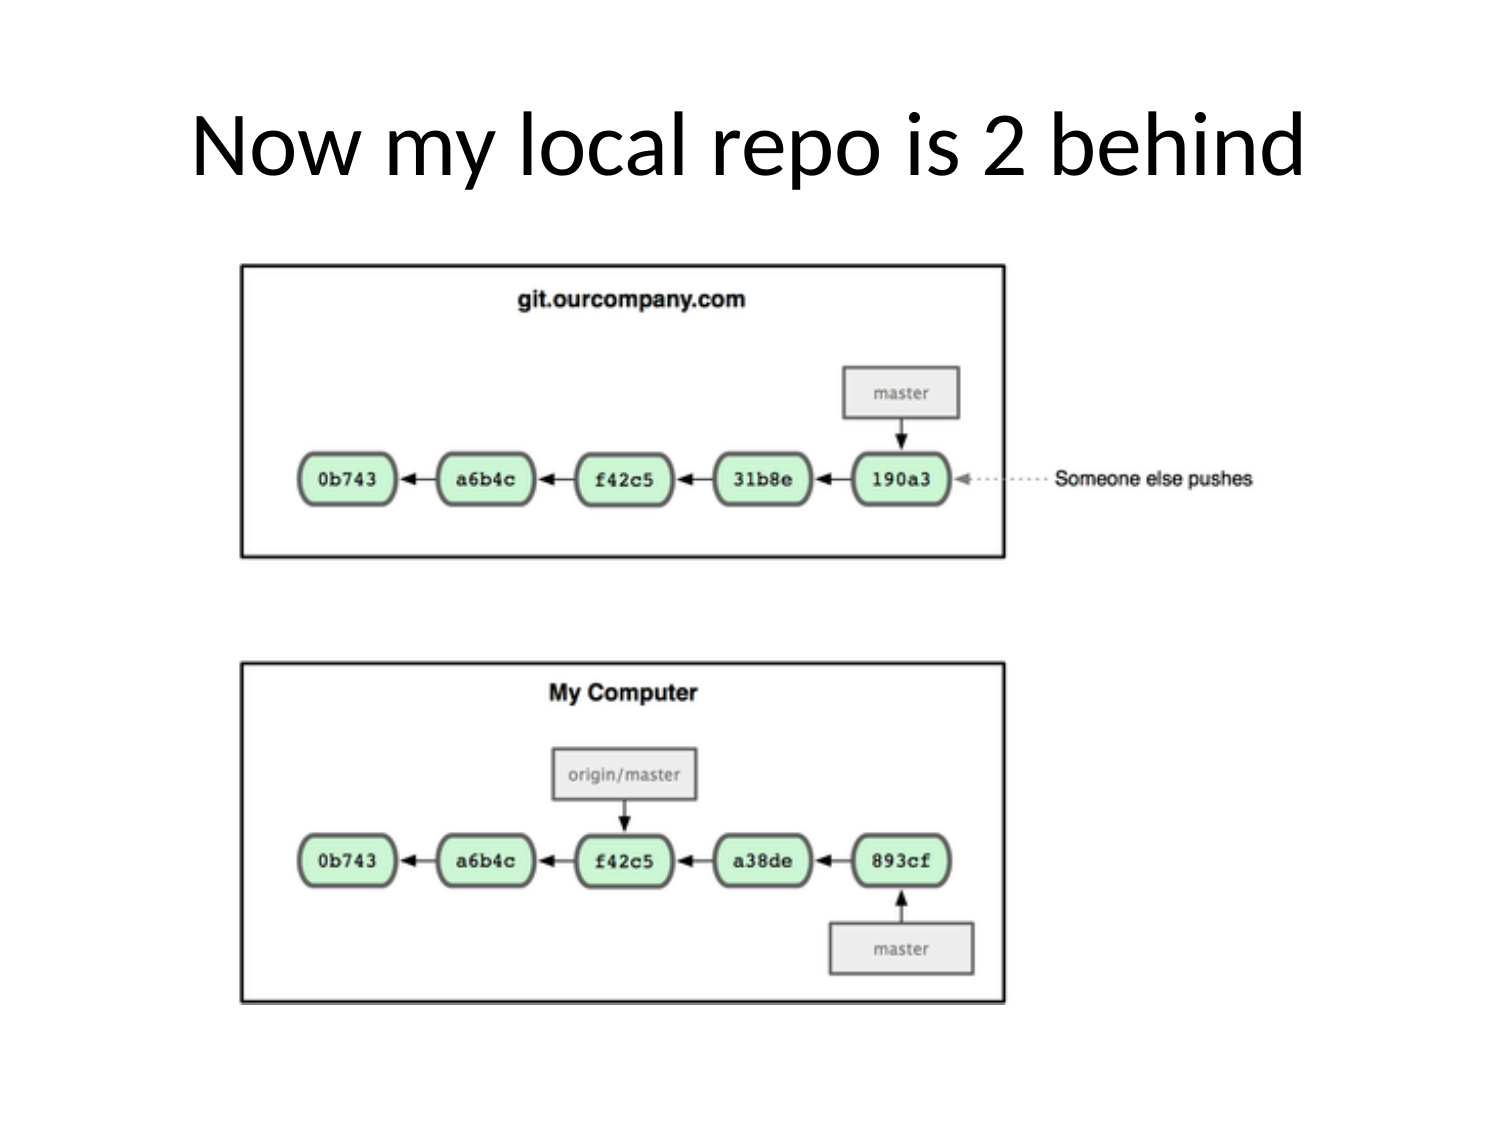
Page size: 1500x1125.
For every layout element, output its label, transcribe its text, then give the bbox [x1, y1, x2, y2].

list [74, 262, 1426, 1006]
title Now my local repo is 2 behind [75, 45, 1425, 233]
